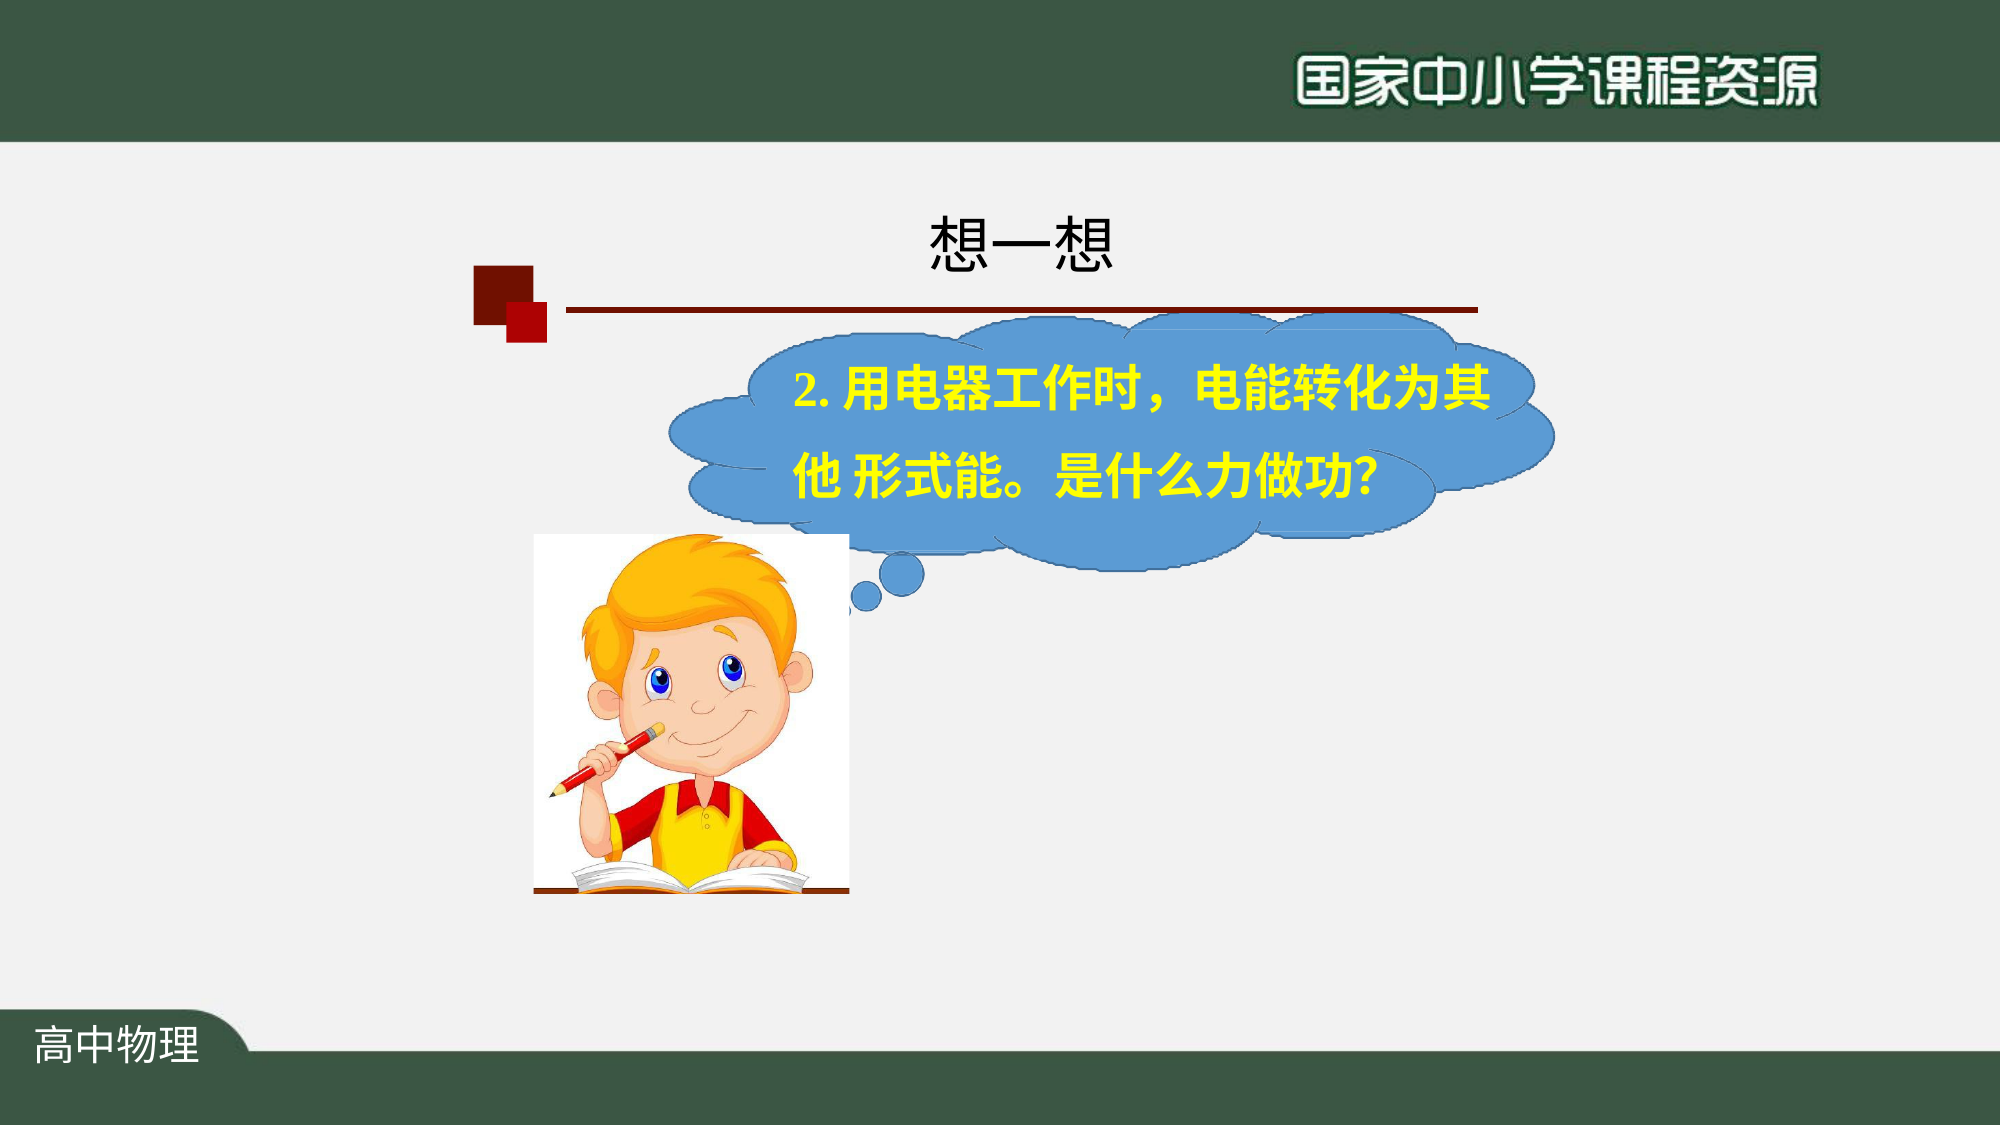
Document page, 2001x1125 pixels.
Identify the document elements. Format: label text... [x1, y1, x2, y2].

picture [0, 0, 2000, 1125]
text_box 2.用电器工作时，电能转化为其他 形式能。是什么力做功？ [790, 325, 1534, 505]
title 想一想 [882, 204, 1118, 325]
footer 高中物理 [31, 1013, 202, 1125]
text_box [533, 534, 850, 894]
